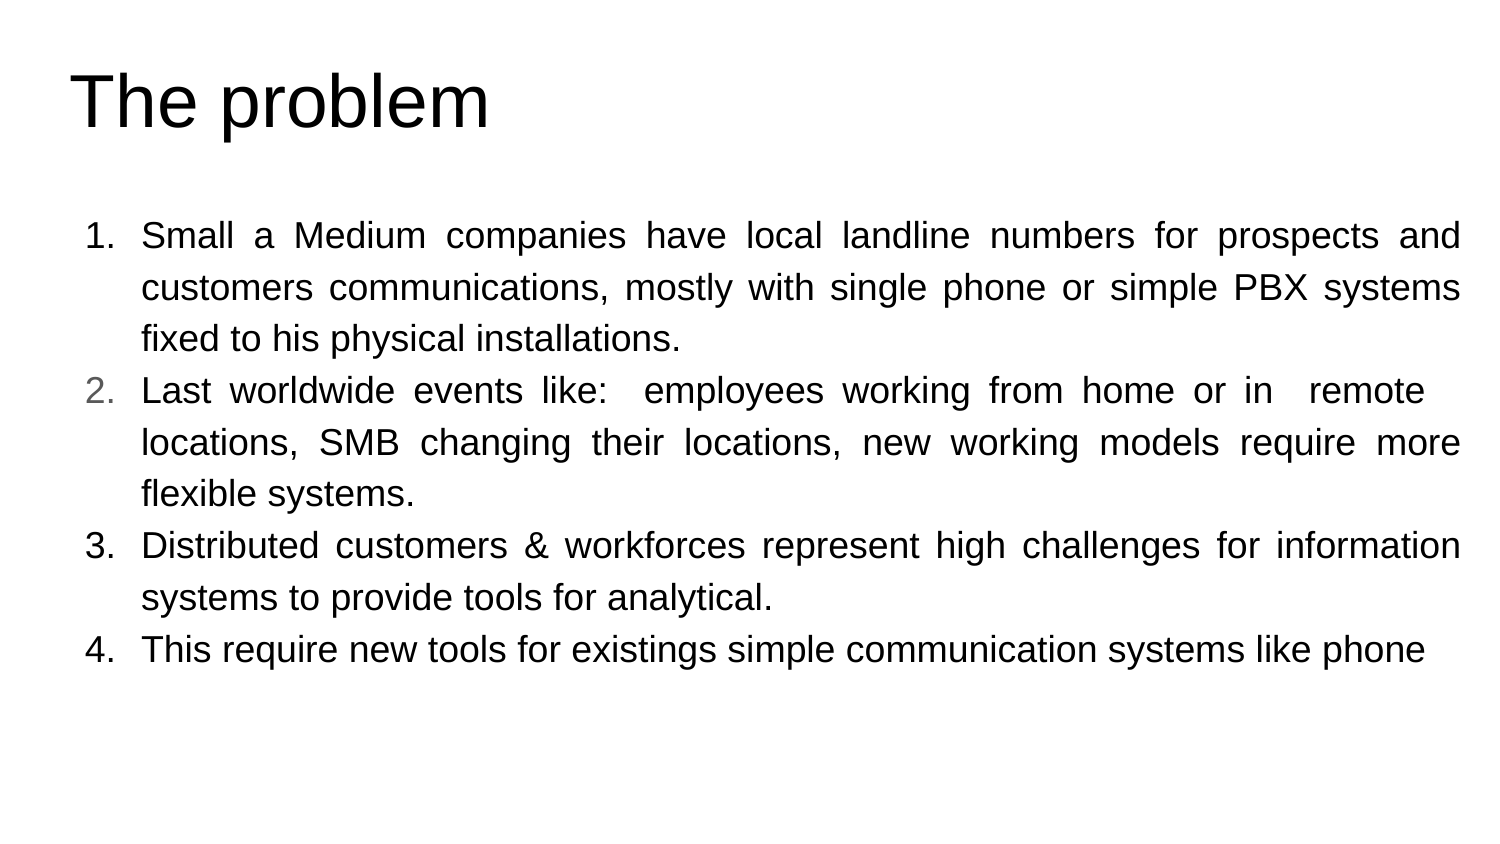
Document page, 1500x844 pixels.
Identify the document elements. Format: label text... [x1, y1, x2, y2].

title The problem [54, 37, 1404, 164]
list Small a Medium companies have local landline numbers for prospects and customers communications, mostly with single phone or simple PBX systems fixed to his physical installations. Last worldwide events like: employees working from home or in remote locations, SMB changing their locations, new working models require more flexible systems. Distributed customers & workforces represent high challenges for information systems to provide tools for analytical. This require new tools for existings simple communication systems like phone [51, 189, 1477, 810]
